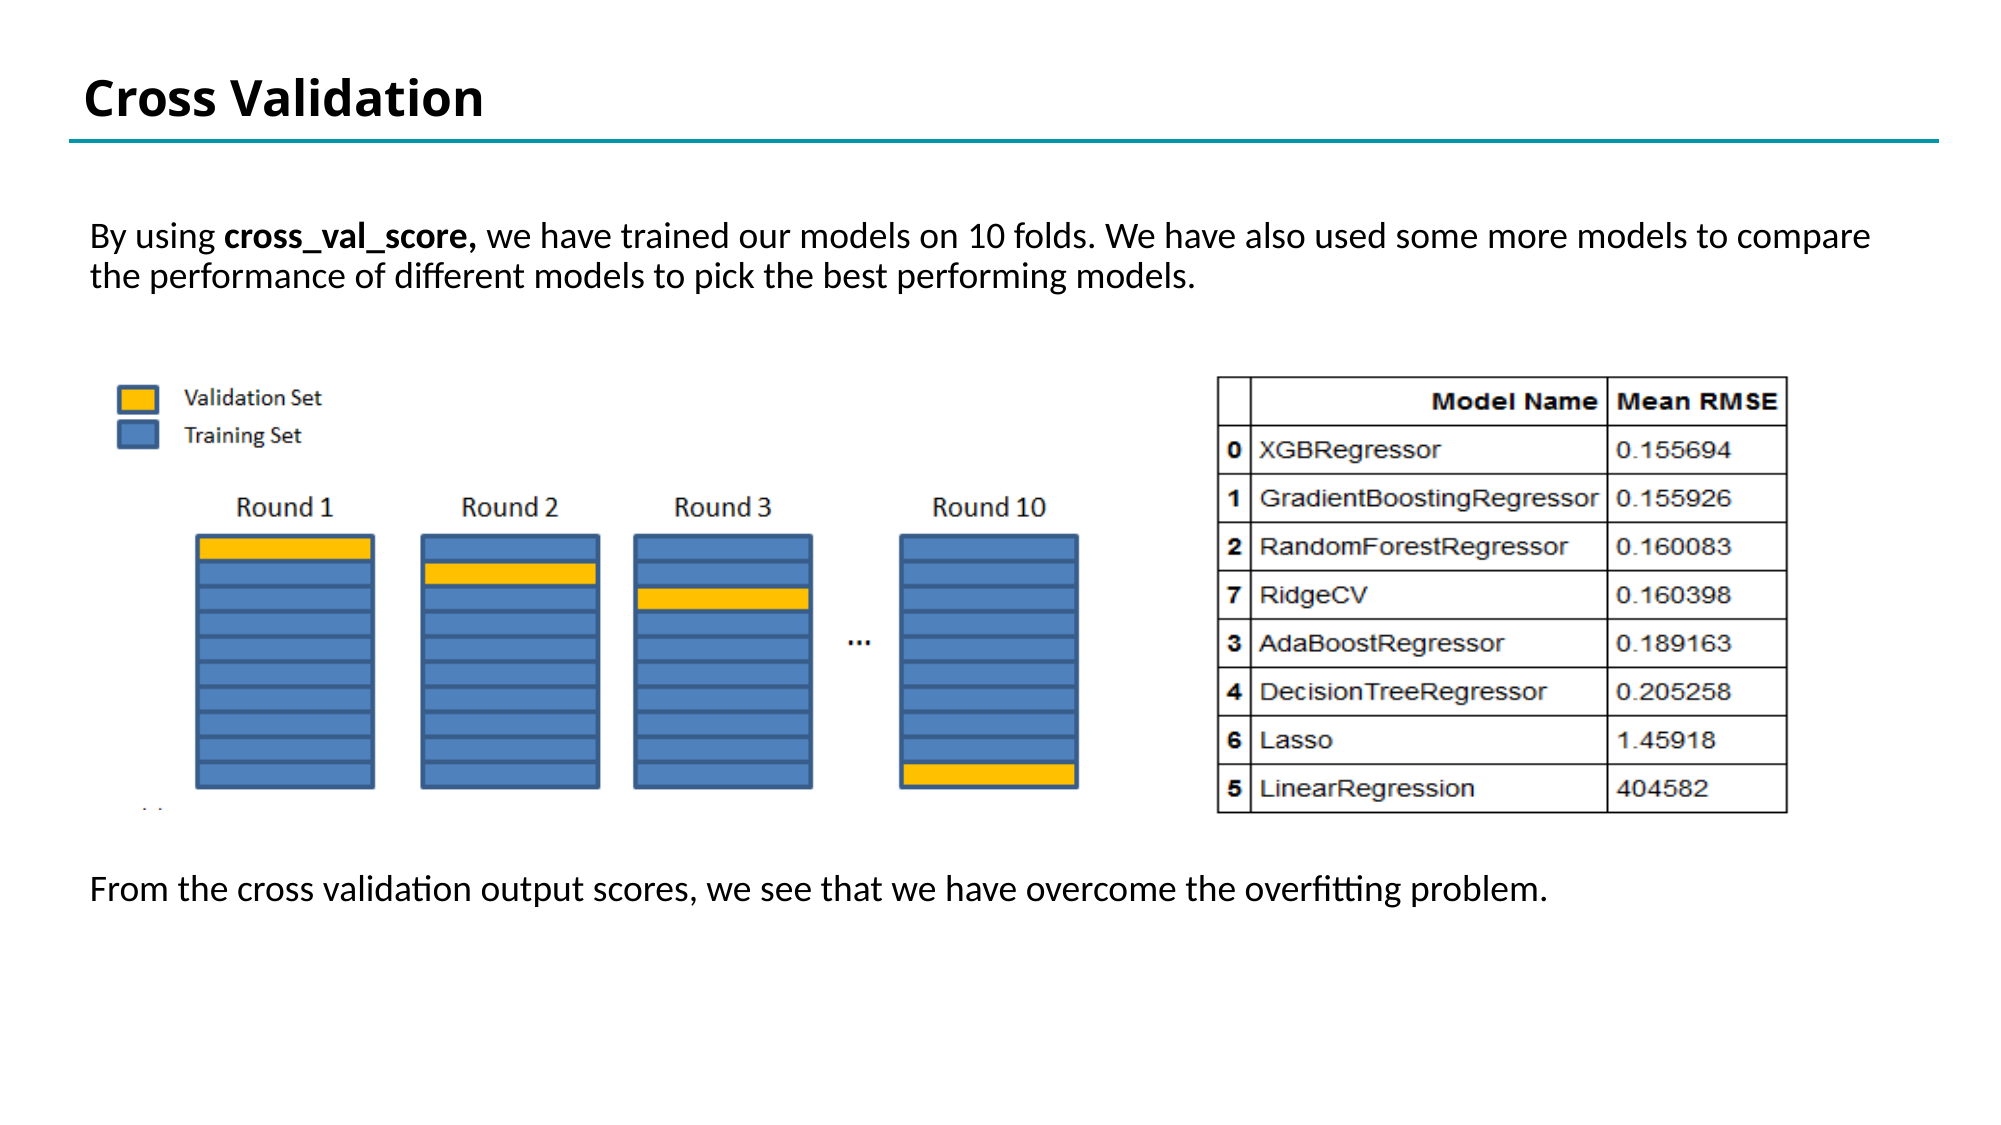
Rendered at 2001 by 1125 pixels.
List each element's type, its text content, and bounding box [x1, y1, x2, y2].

picture [1206, 370, 1794, 822]
list By using cross_val_score, we have trained our models on 10 folds. We have also used some more models to compare the performance of different models to pick the best performing models. From the cross validation output scores, we see that we have overcome the overfitting problem. [74, 143, 1939, 1062]
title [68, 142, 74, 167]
title Cross Validation [68, 34, 1794, 139]
picture [111, 382, 1170, 810]
